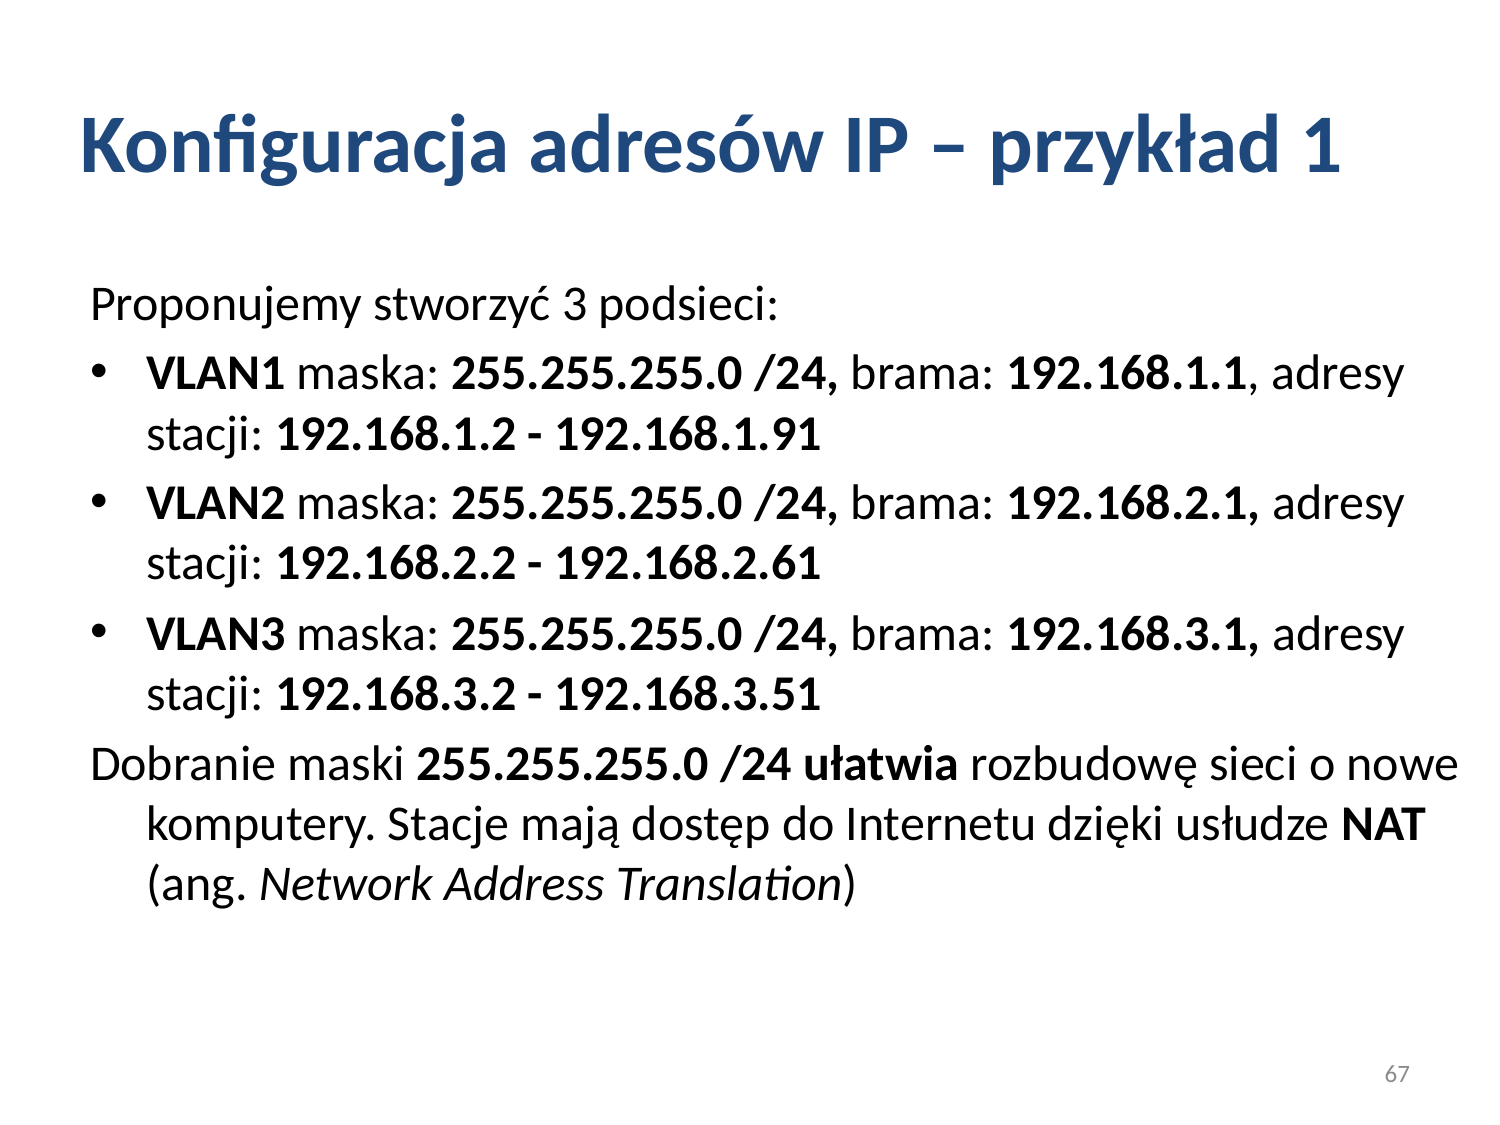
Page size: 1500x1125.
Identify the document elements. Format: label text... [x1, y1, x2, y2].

slide_number 67 [1074, 1042, 1425, 1103]
title Konfiguracja adresów IP – przykład 1 [0, 45, 1425, 233]
list Proponujemy stworzyć 3 podsieci: VLAN1 maska: 255.255.255.0 /24, brama: 192.168.1.1, adresy stacji: 192.168.1.2 - 192.168.1.91 VLAN2 maska: 255.255.255.0 /24, brama: 192.168.2.1, adresy stacji: 192.168.2.2 - 192.168.2.61 VLAN3 maska: 255.255.255.0 /24, brama: 192.168.3.1, adresy stacji: 192.168.3.2 - 192.168.3.51 Dobranie maski 255.255.255.0 /24 ułatwia rozbudowę sieci o nowe komputery. Stacje mają dostęp do Internetu dzięki usłudze NAT (ang. Network Address Translation) [75, 262, 1500, 1094]
